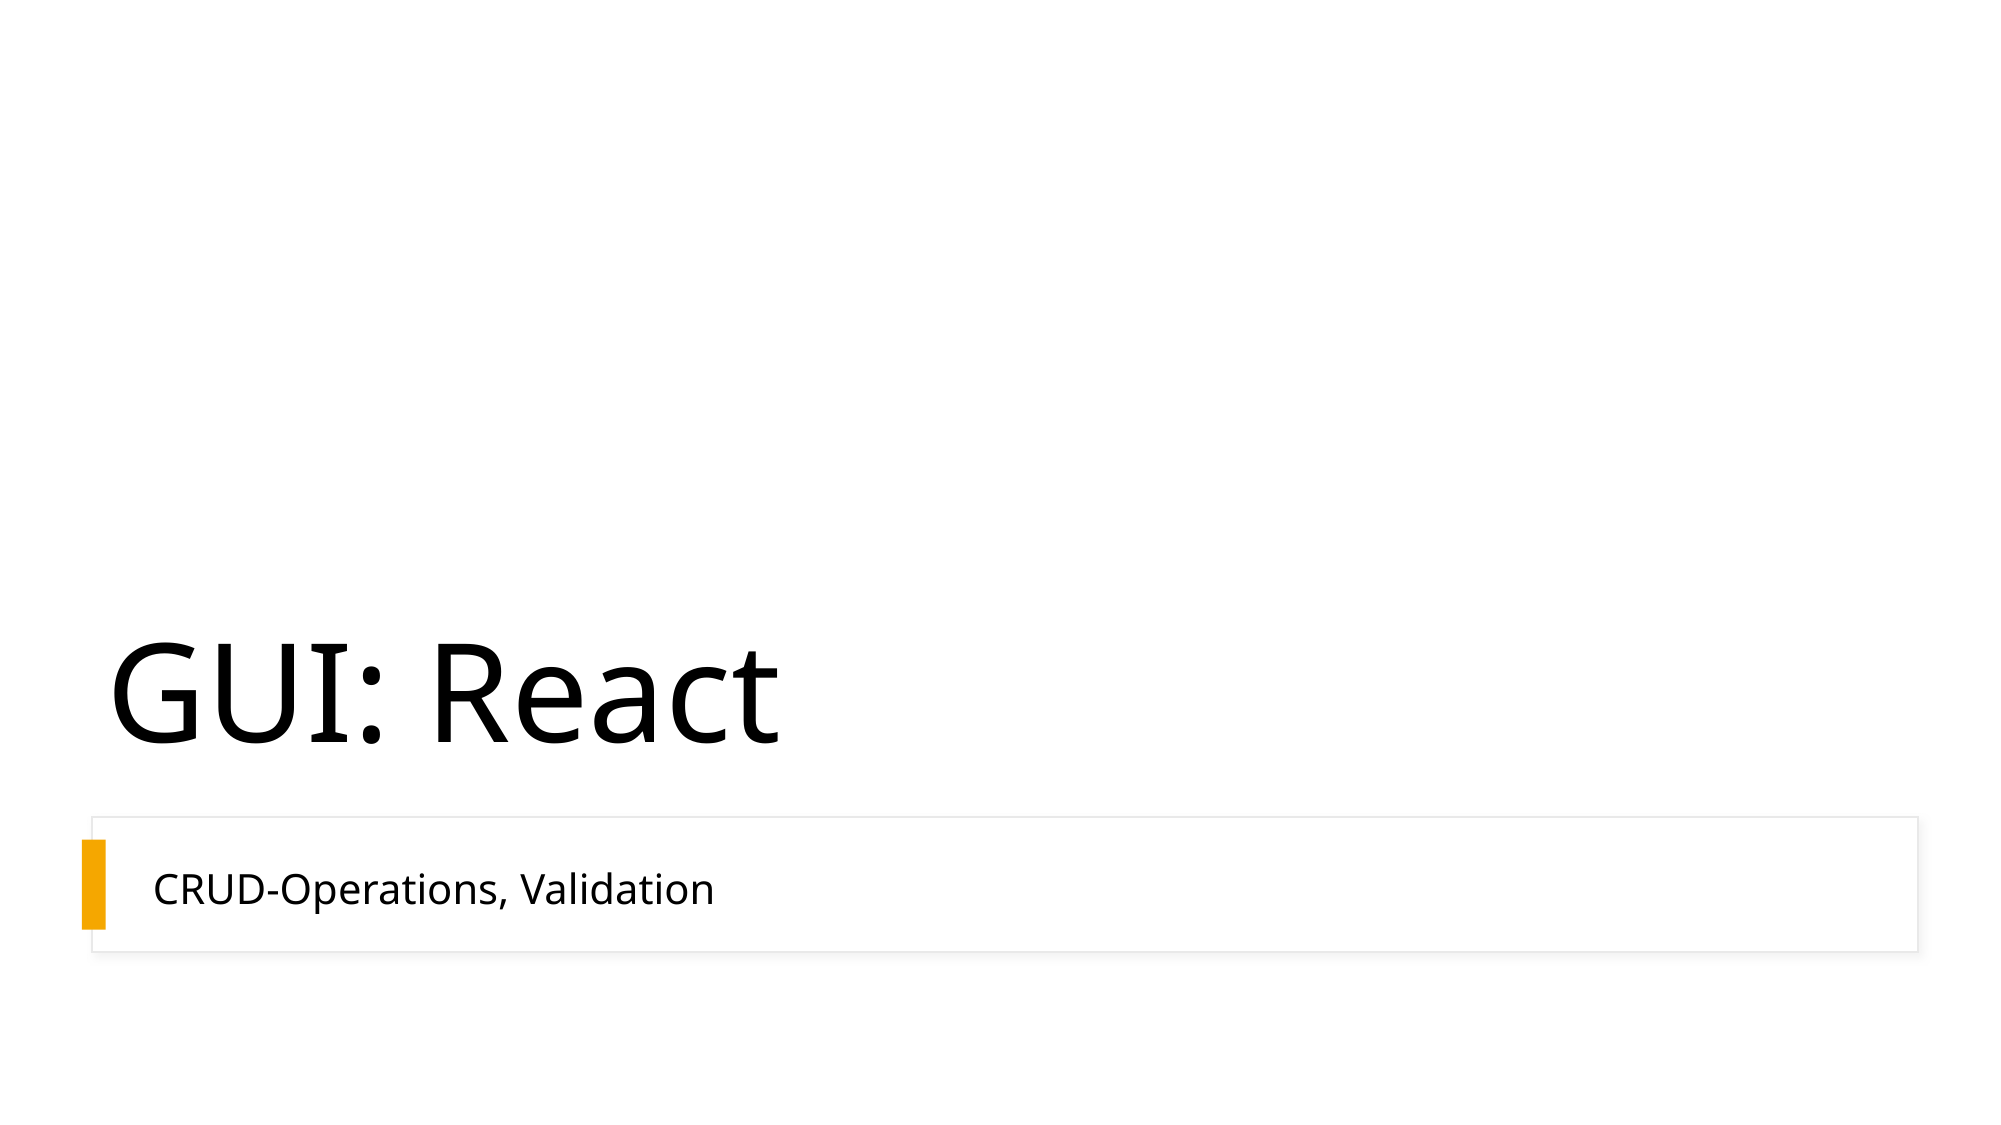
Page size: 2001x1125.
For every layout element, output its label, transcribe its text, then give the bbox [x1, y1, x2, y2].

list CRUD-Operations, Validation [138, 836, 1878, 933]
title GUI: React [91, 104, 1878, 780]
